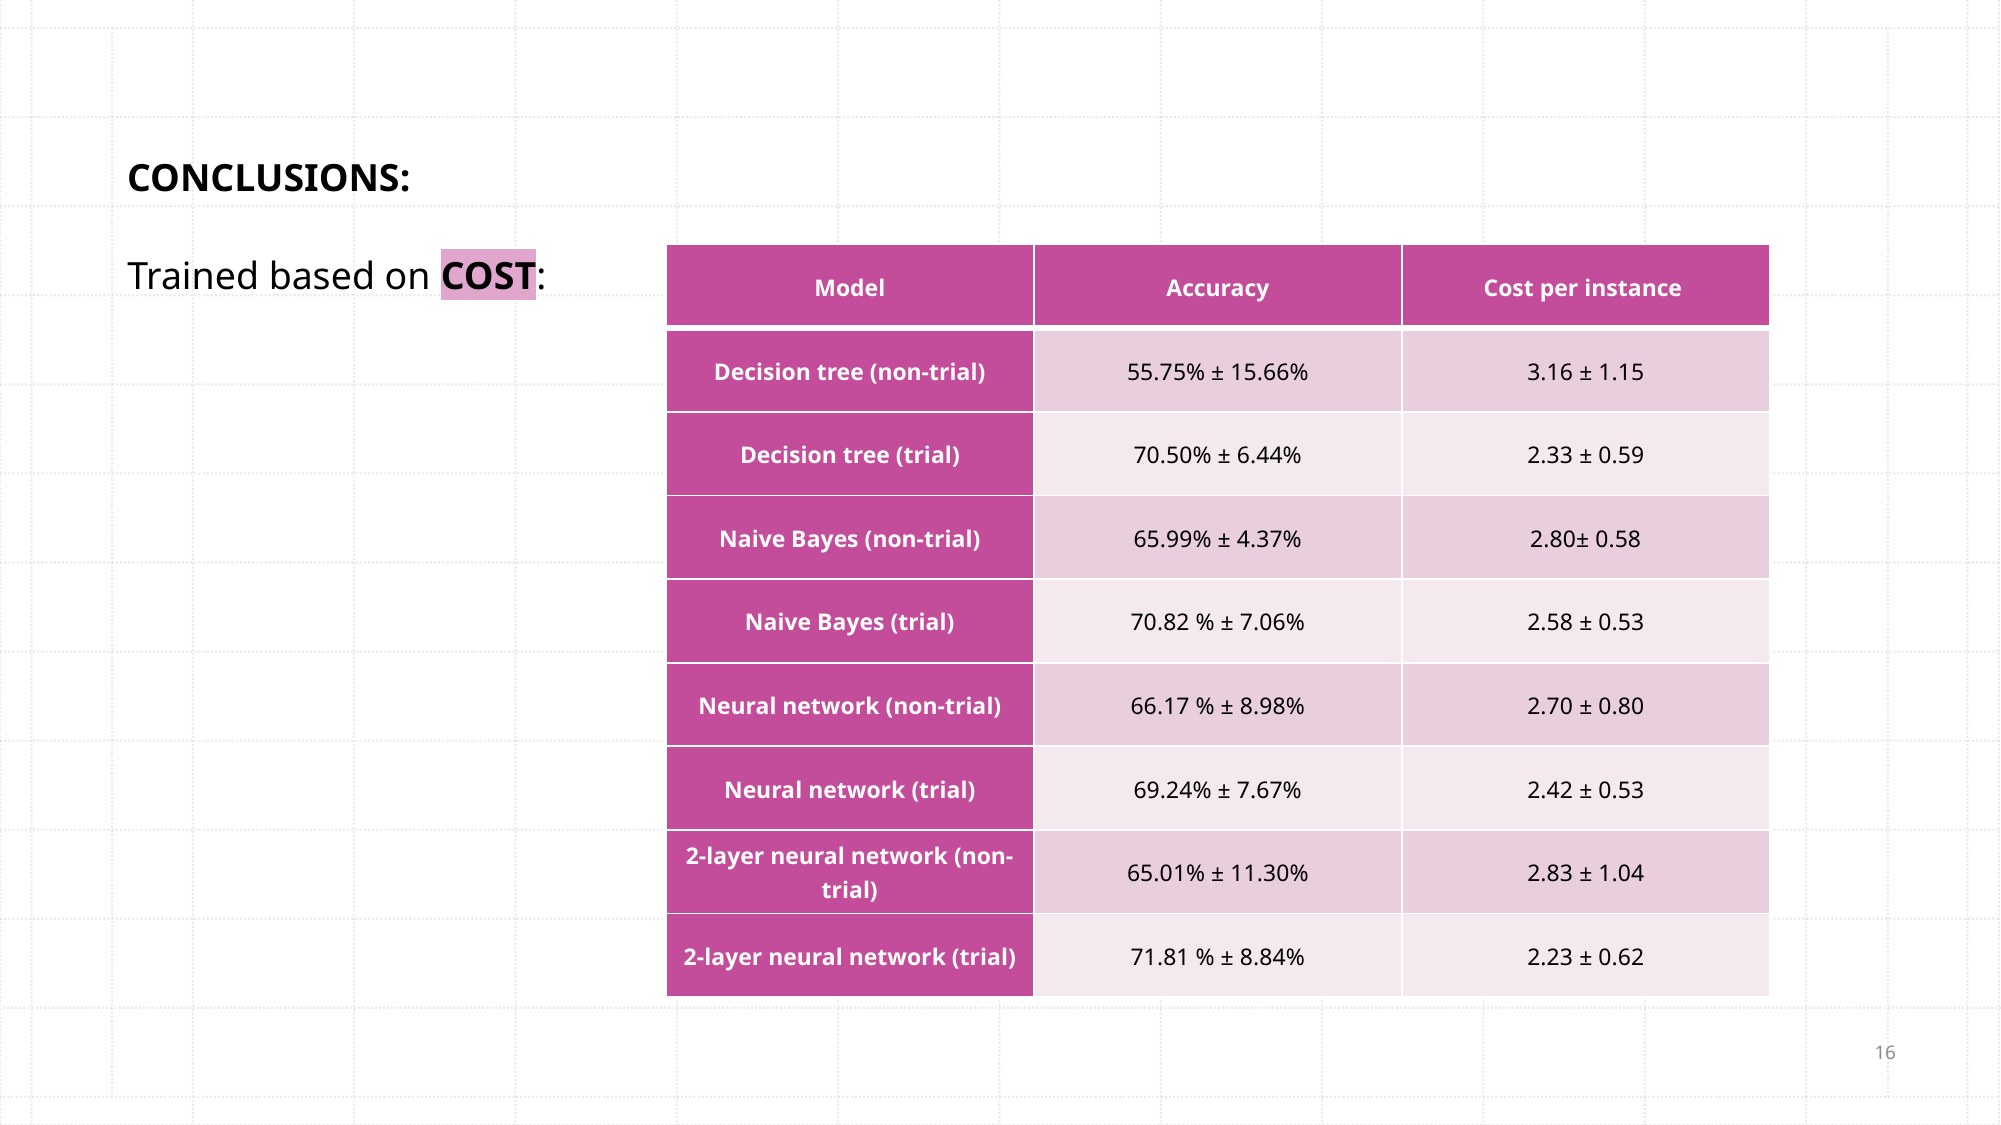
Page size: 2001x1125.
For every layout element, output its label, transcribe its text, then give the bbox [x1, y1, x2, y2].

table_cell Neural network (trial) [667, 747, 1033, 829]
table_cell 2.23 ± 0.62 [1403, 914, 1769, 996]
table_cell 2-layer neural network (non-trial) [667, 831, 1033, 913]
table_cell 55.75% ± 15.66% [1035, 331, 1401, 411]
table_cell Decision tree (trial) [667, 413, 1033, 495]
table_cell 2.58 ± 0.53 [1403, 580, 1769, 662]
table_cell 2.33 ± 0.59 [1403, 413, 1769, 495]
table_cell Naive Bayes (non-trial) [667, 496, 1033, 578]
table_cell 70.50% ± 6.44% [1035, 413, 1401, 495]
table_cell 65.99% ± 4.37% [1035, 496, 1401, 578]
table_cell 2-layer neural network (trial) [667, 914, 1033, 996]
table_cell 71.81 % ± 8.84% [1035, 914, 1401, 996]
table_cell 3.16 ± 1.15 [1403, 331, 1769, 411]
table_cell Decision tree (non-trial) [667, 331, 1033, 411]
table_cell Naive Bayes (trial) [667, 580, 1033, 662]
table_cell 69.24% ± 7.67% [1035, 747, 1401, 829]
table_cell 2.80± 0.58 [1403, 496, 1769, 578]
table_cell 2.42 ± 0.53 [1403, 747, 1769, 829]
table_cell 2.70 ± 0.80 [1403, 664, 1769, 745]
slide_number 16 [1805, 1019, 1966, 1089]
table_header Model [667, 245, 1033, 325]
text_box CONCLUSIONS: [112, 146, 426, 207]
table_cell 65.01% ± 11.30% [1035, 831, 1401, 913]
table_cell 2.83 ± 1.04 [1403, 831, 1769, 913]
table_header Accuracy [1035, 245, 1401, 325]
table_cell Neural network (non-trial) [667, 664, 1033, 745]
table_header Cost per instance [1403, 245, 1769, 325]
text_box Trained based on COST: [112, 244, 562, 305]
table_cell 66.17 % ± 8.98% [1035, 664, 1401, 745]
table_cell 70.82 % ± 7.06% [1035, 580, 1401, 662]
